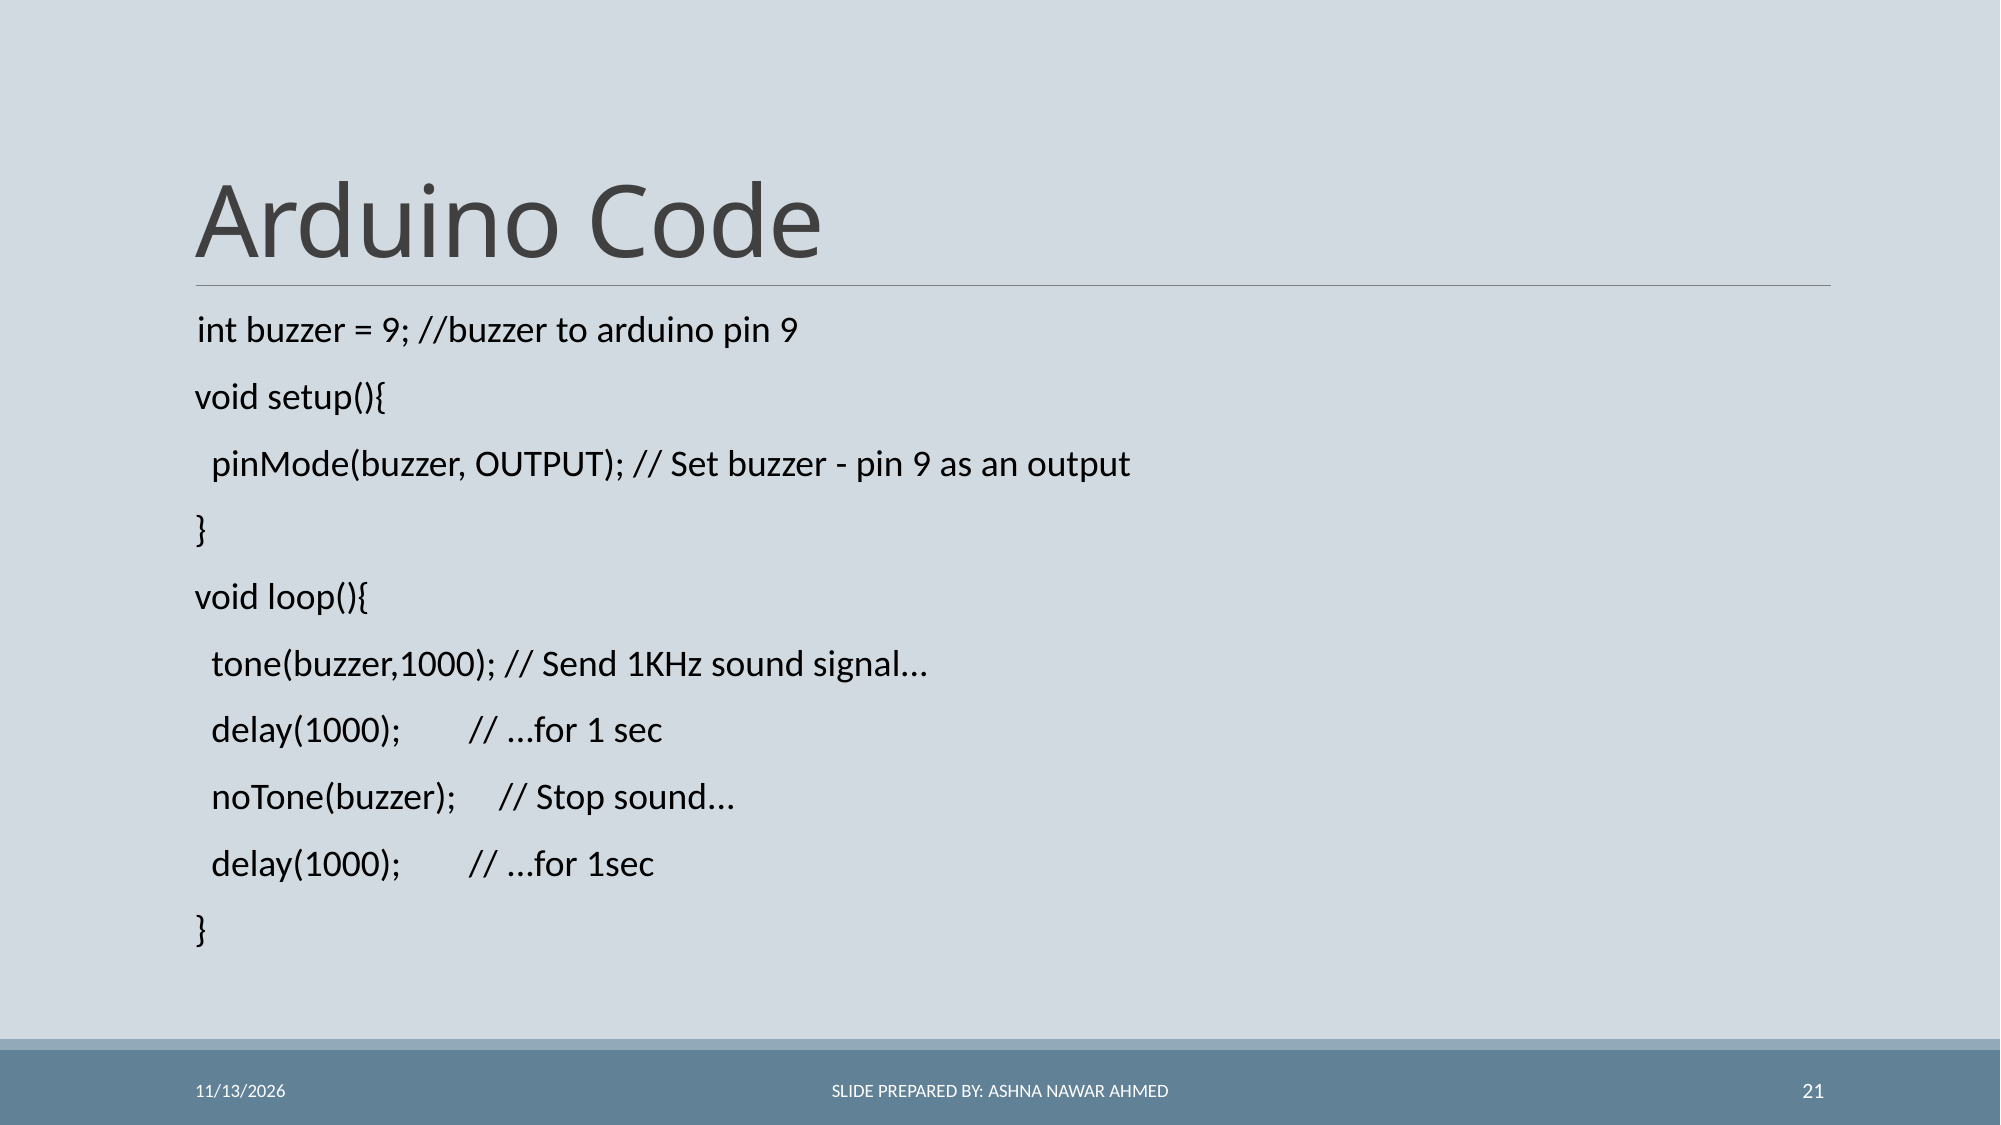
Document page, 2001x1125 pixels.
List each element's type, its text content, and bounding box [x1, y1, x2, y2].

slide_number 14-Dec-21 [180, 1059, 586, 1120]
list int buzzer = 9; //buzzer to arduino pin 9 void setup(){ pinMode(buzzer, OUTPUT); // Set buzzer - pin 9 as an output } void loop(){ tone(buzzer,1000); // Send 1KHz sound signal... delay(1000); // ...for 1 sec noTone(buzzer); // Stop sound... delay(1000); // ...for 1sec } [180, 302, 1830, 963]
title Arduino Code [180, 47, 1830, 285]
footer Slide Prepared By: Ashna Nawar Ahmed [604, 1059, 1396, 1120]
slide_number 21 [1624, 1059, 1840, 1120]
